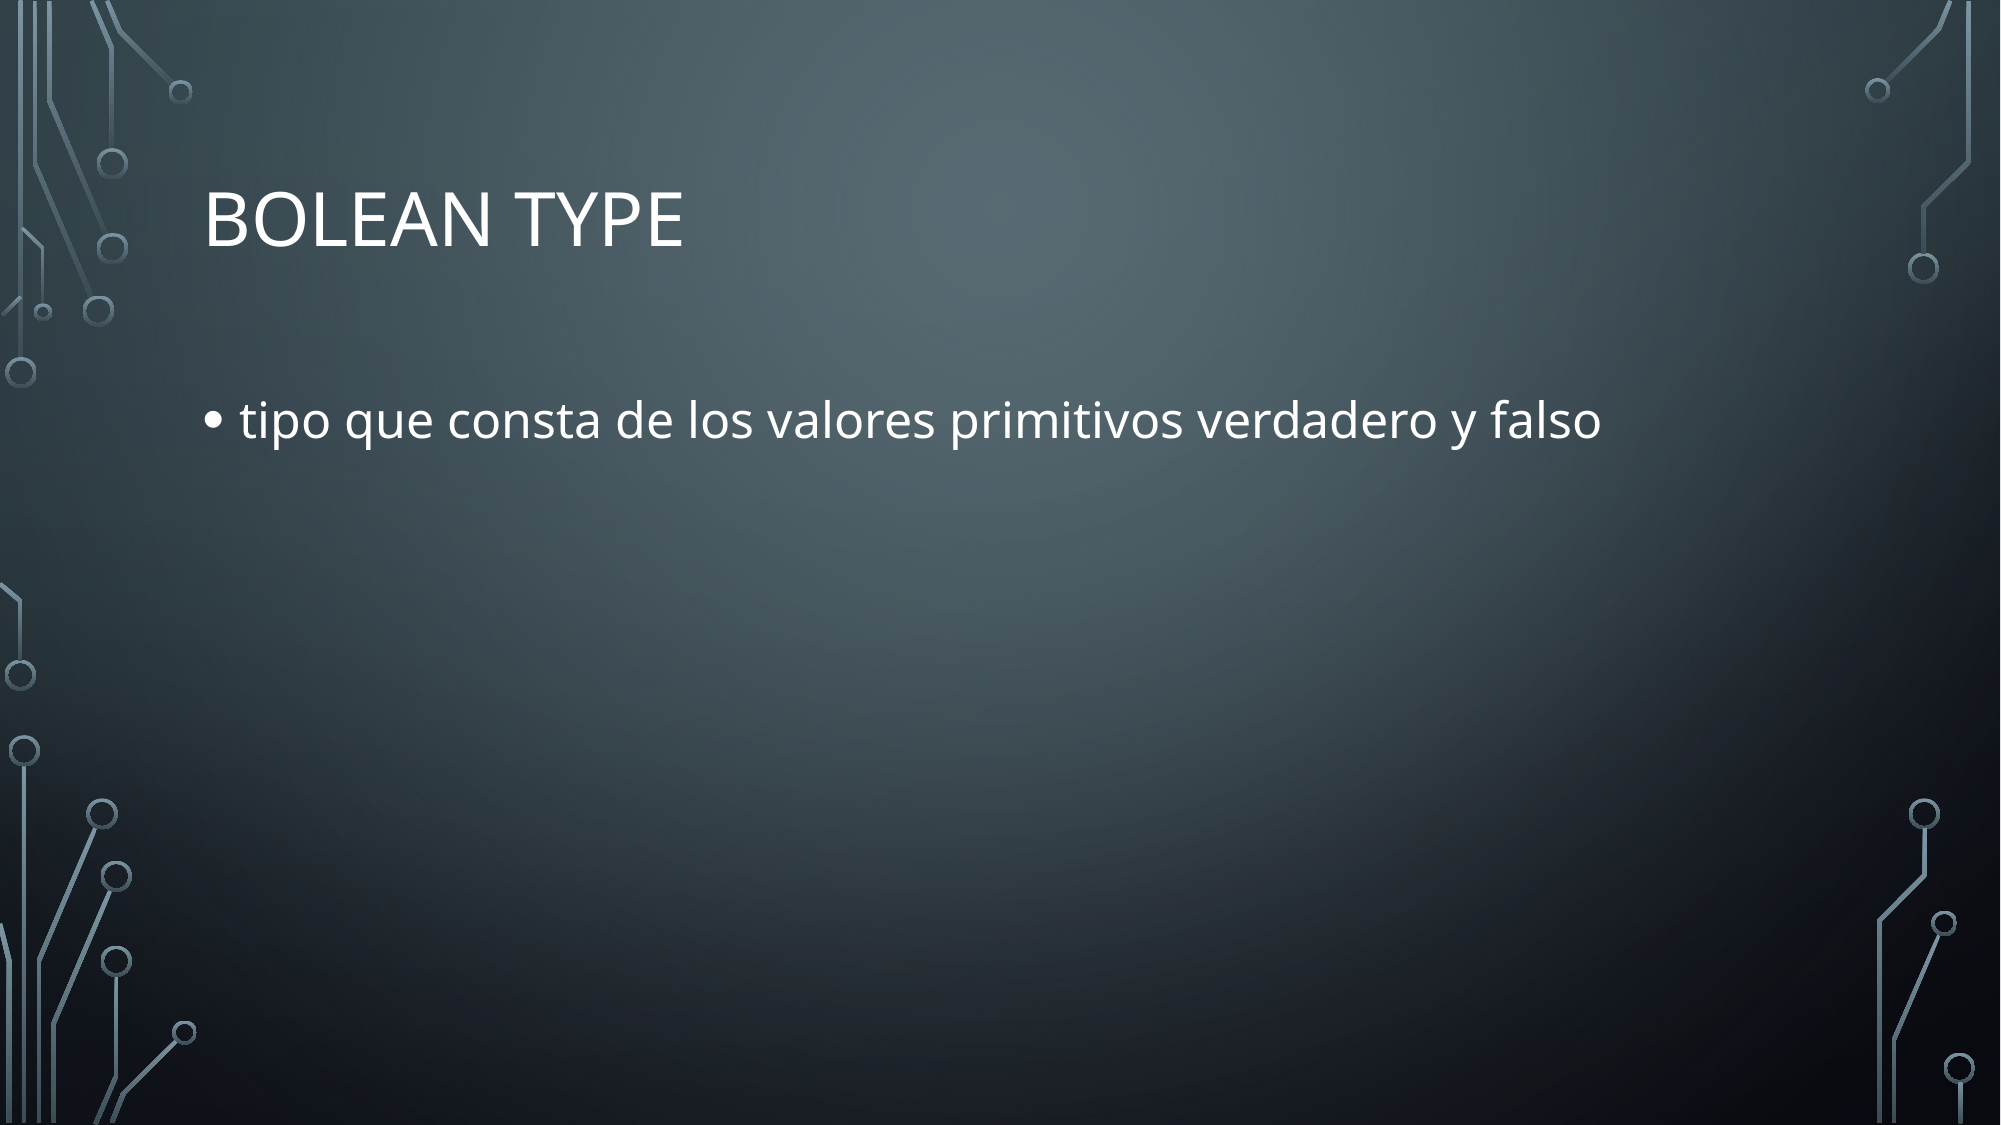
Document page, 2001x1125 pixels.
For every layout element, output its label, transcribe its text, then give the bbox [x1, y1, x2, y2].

list tipo que consta de los valores primitivos verdadero y falso [187, 369, 1813, 950]
title Bolean type [187, 101, 1813, 344]
